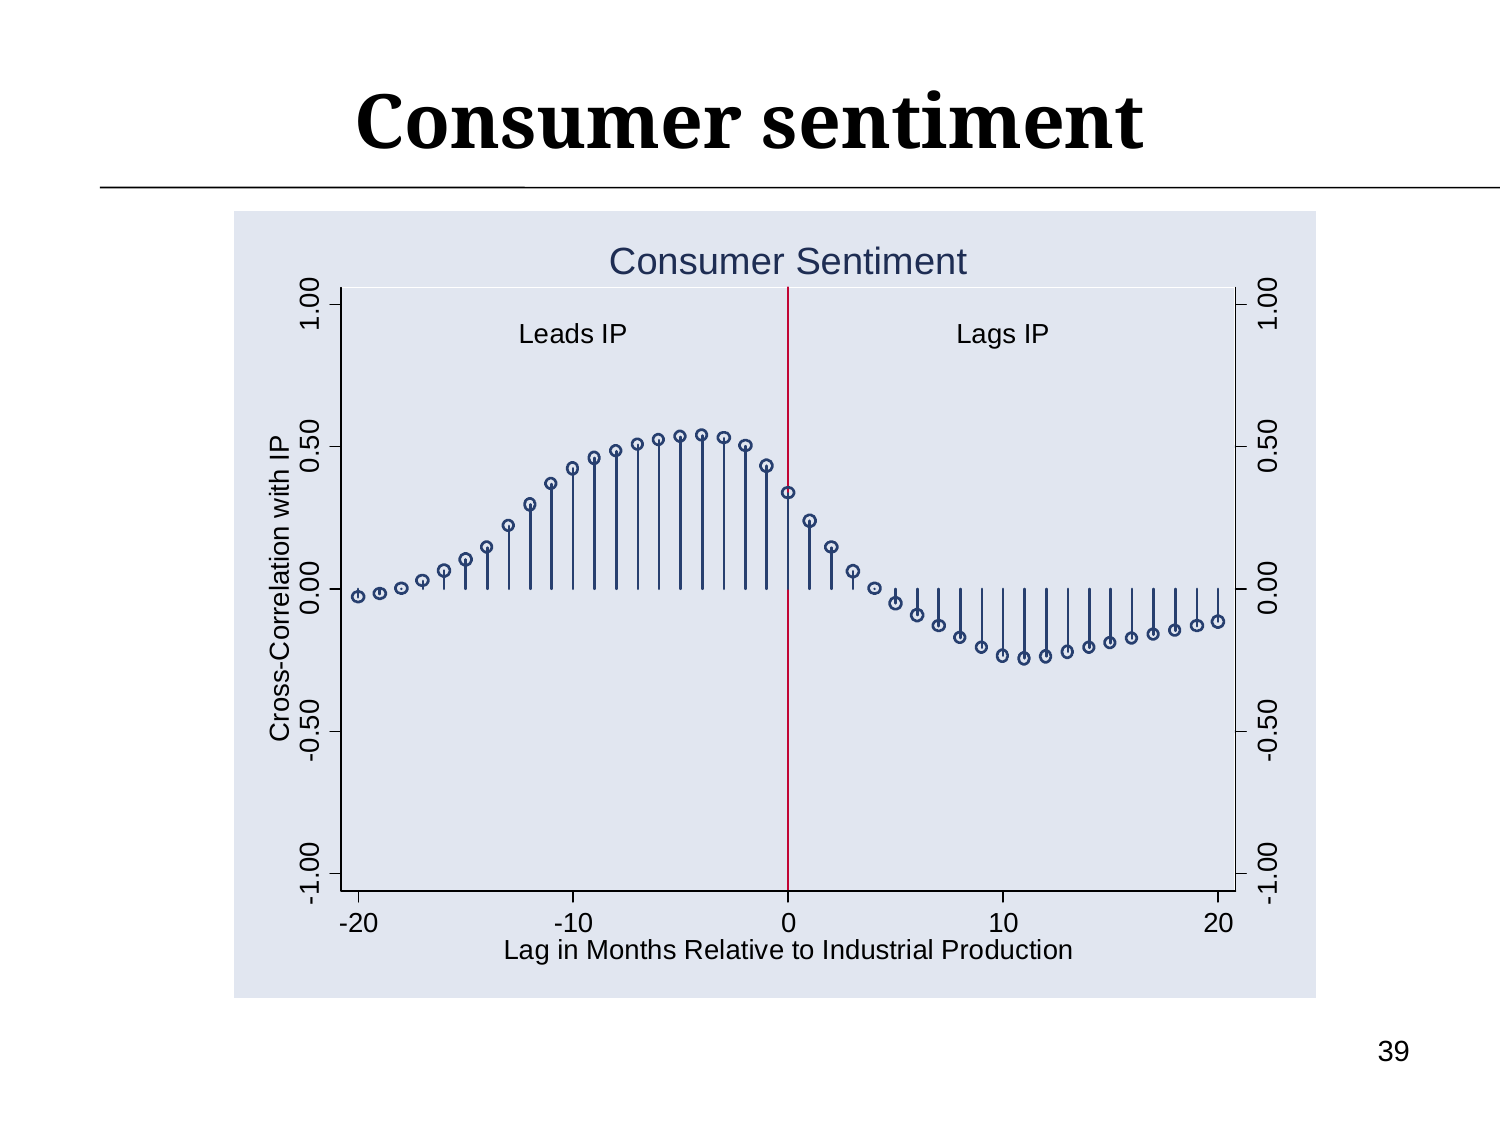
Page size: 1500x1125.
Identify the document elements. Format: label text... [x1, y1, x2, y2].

slide_number 39 [1074, 1024, 1426, 1103]
title Consumer sentiment [74, 49, 1426, 188]
picture [224, 201, 1325, 1008]
